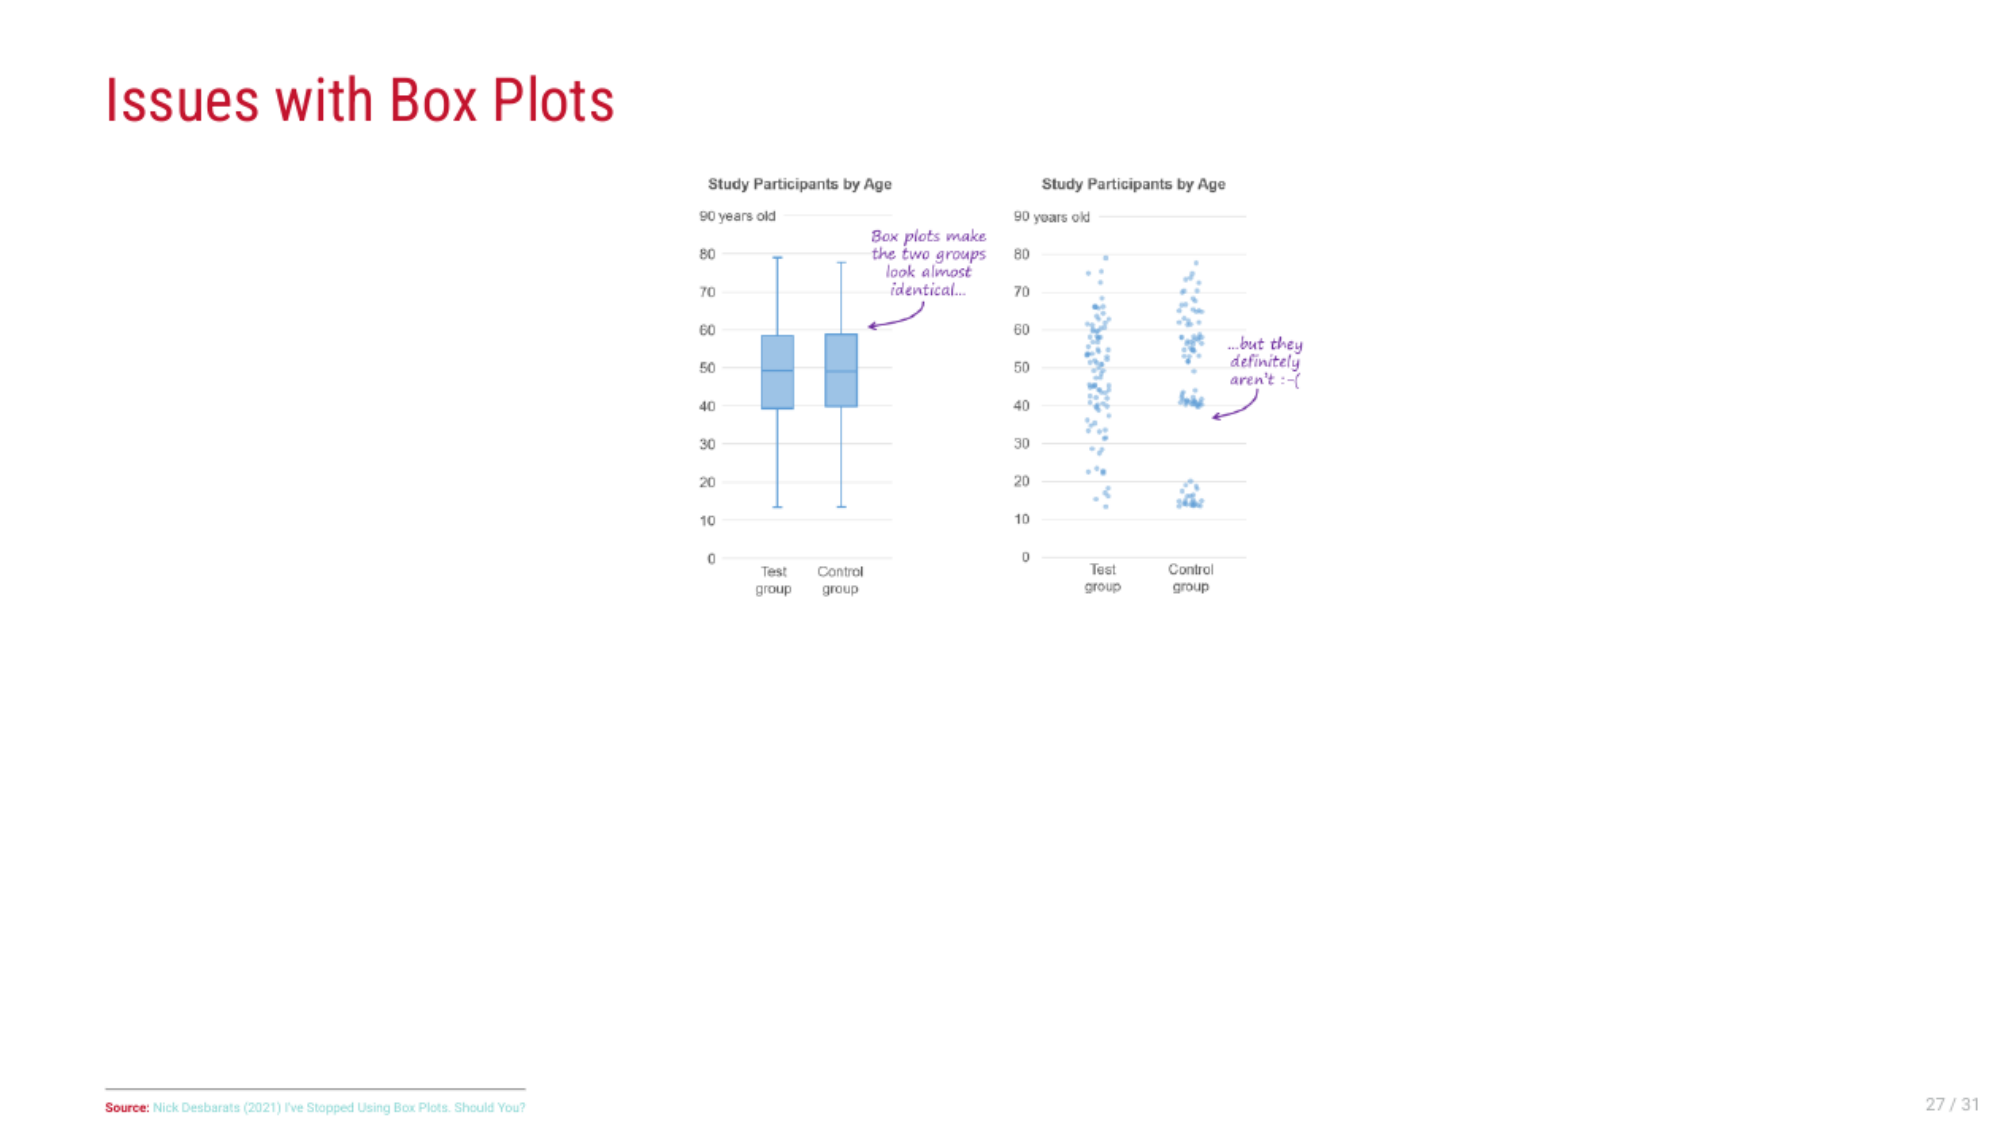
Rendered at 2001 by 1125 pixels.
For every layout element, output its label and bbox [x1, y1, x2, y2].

list [0, 0, 2000, 1125]
